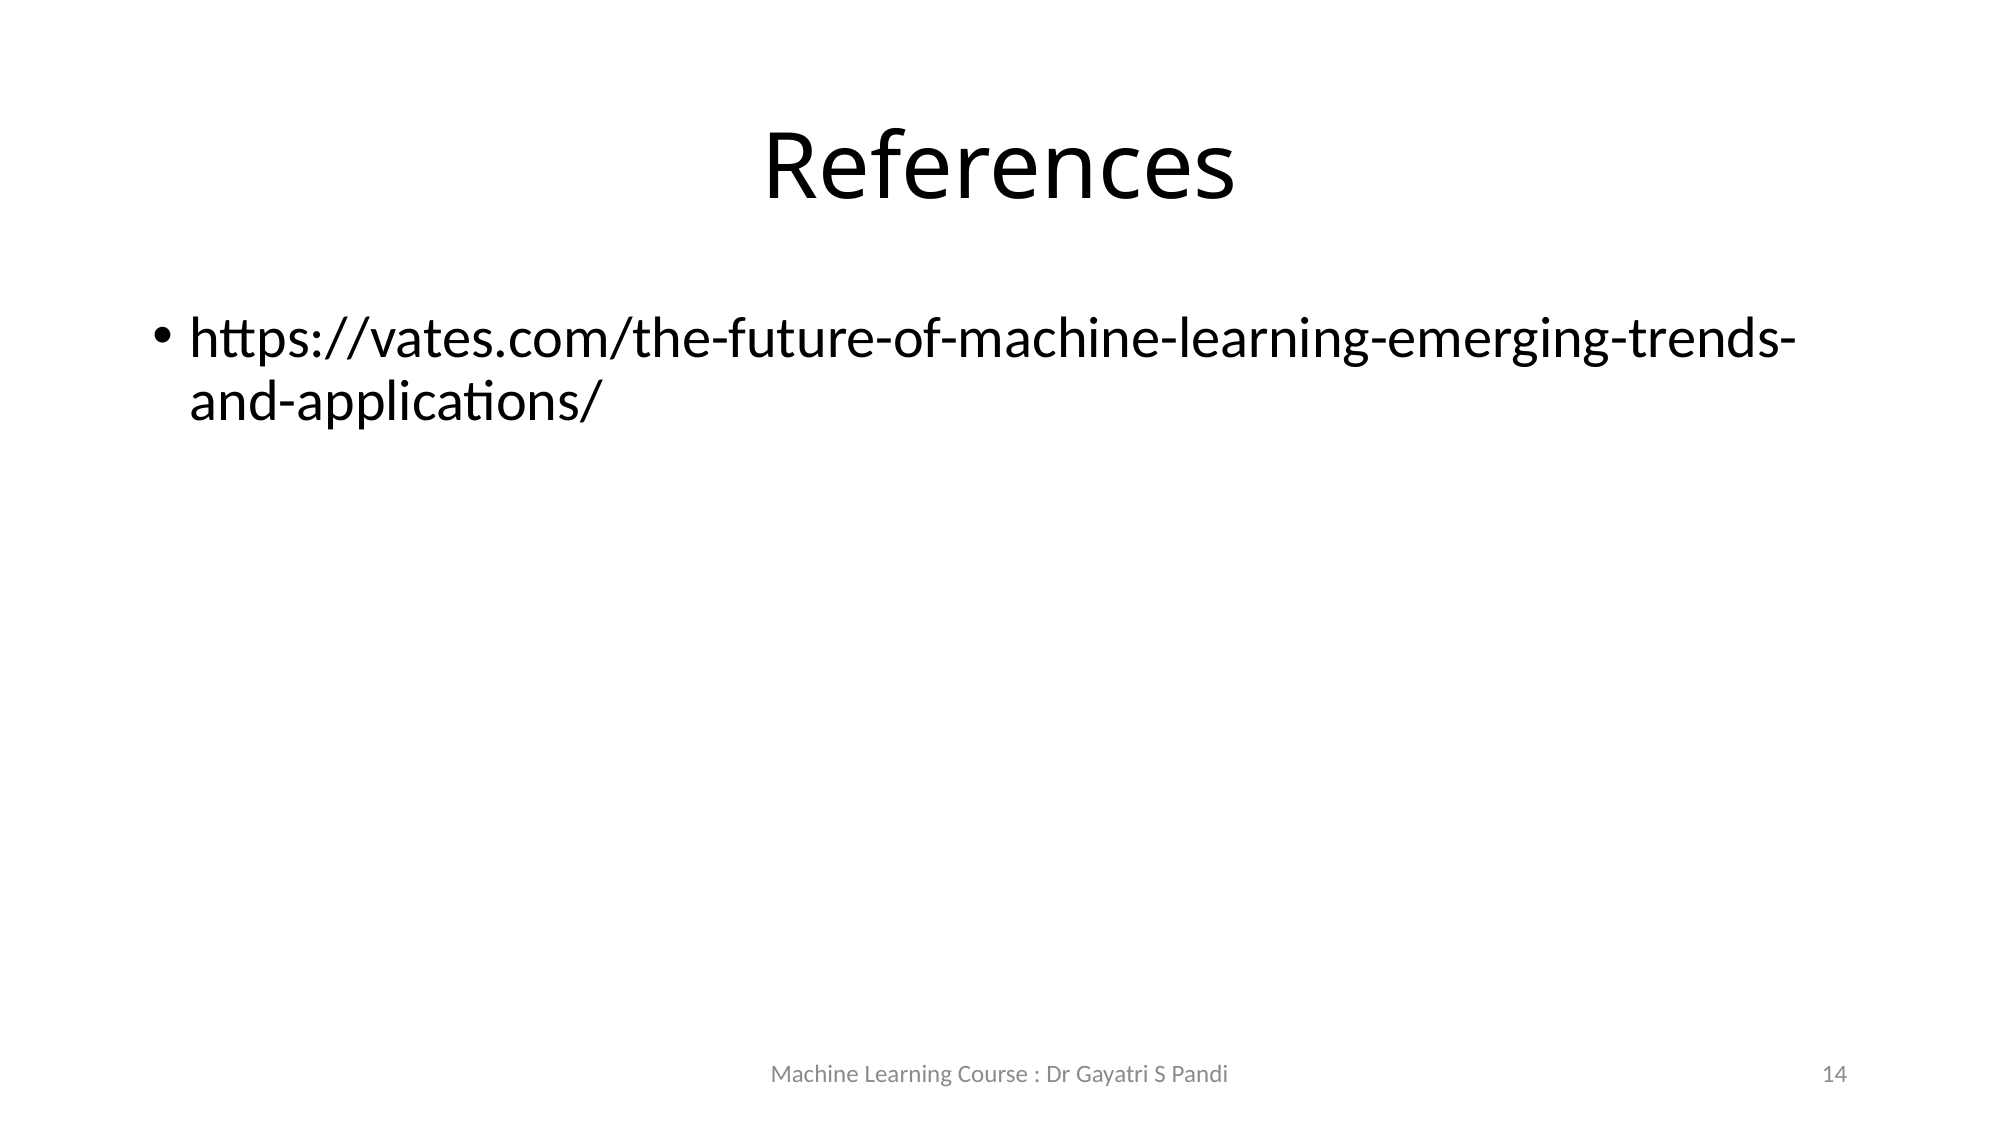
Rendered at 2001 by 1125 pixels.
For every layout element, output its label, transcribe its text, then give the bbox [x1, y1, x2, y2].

title References [137, 59, 1863, 278]
slide_number 14 [1412, 1042, 1863, 1103]
list https://vates.com/the-future-of-machine-learning-emerging-trends-and-applications/ [137, 299, 1863, 1014]
footer Machine Learning Course : Dr Gayatri S Pandi [662, 1042, 1338, 1103]
